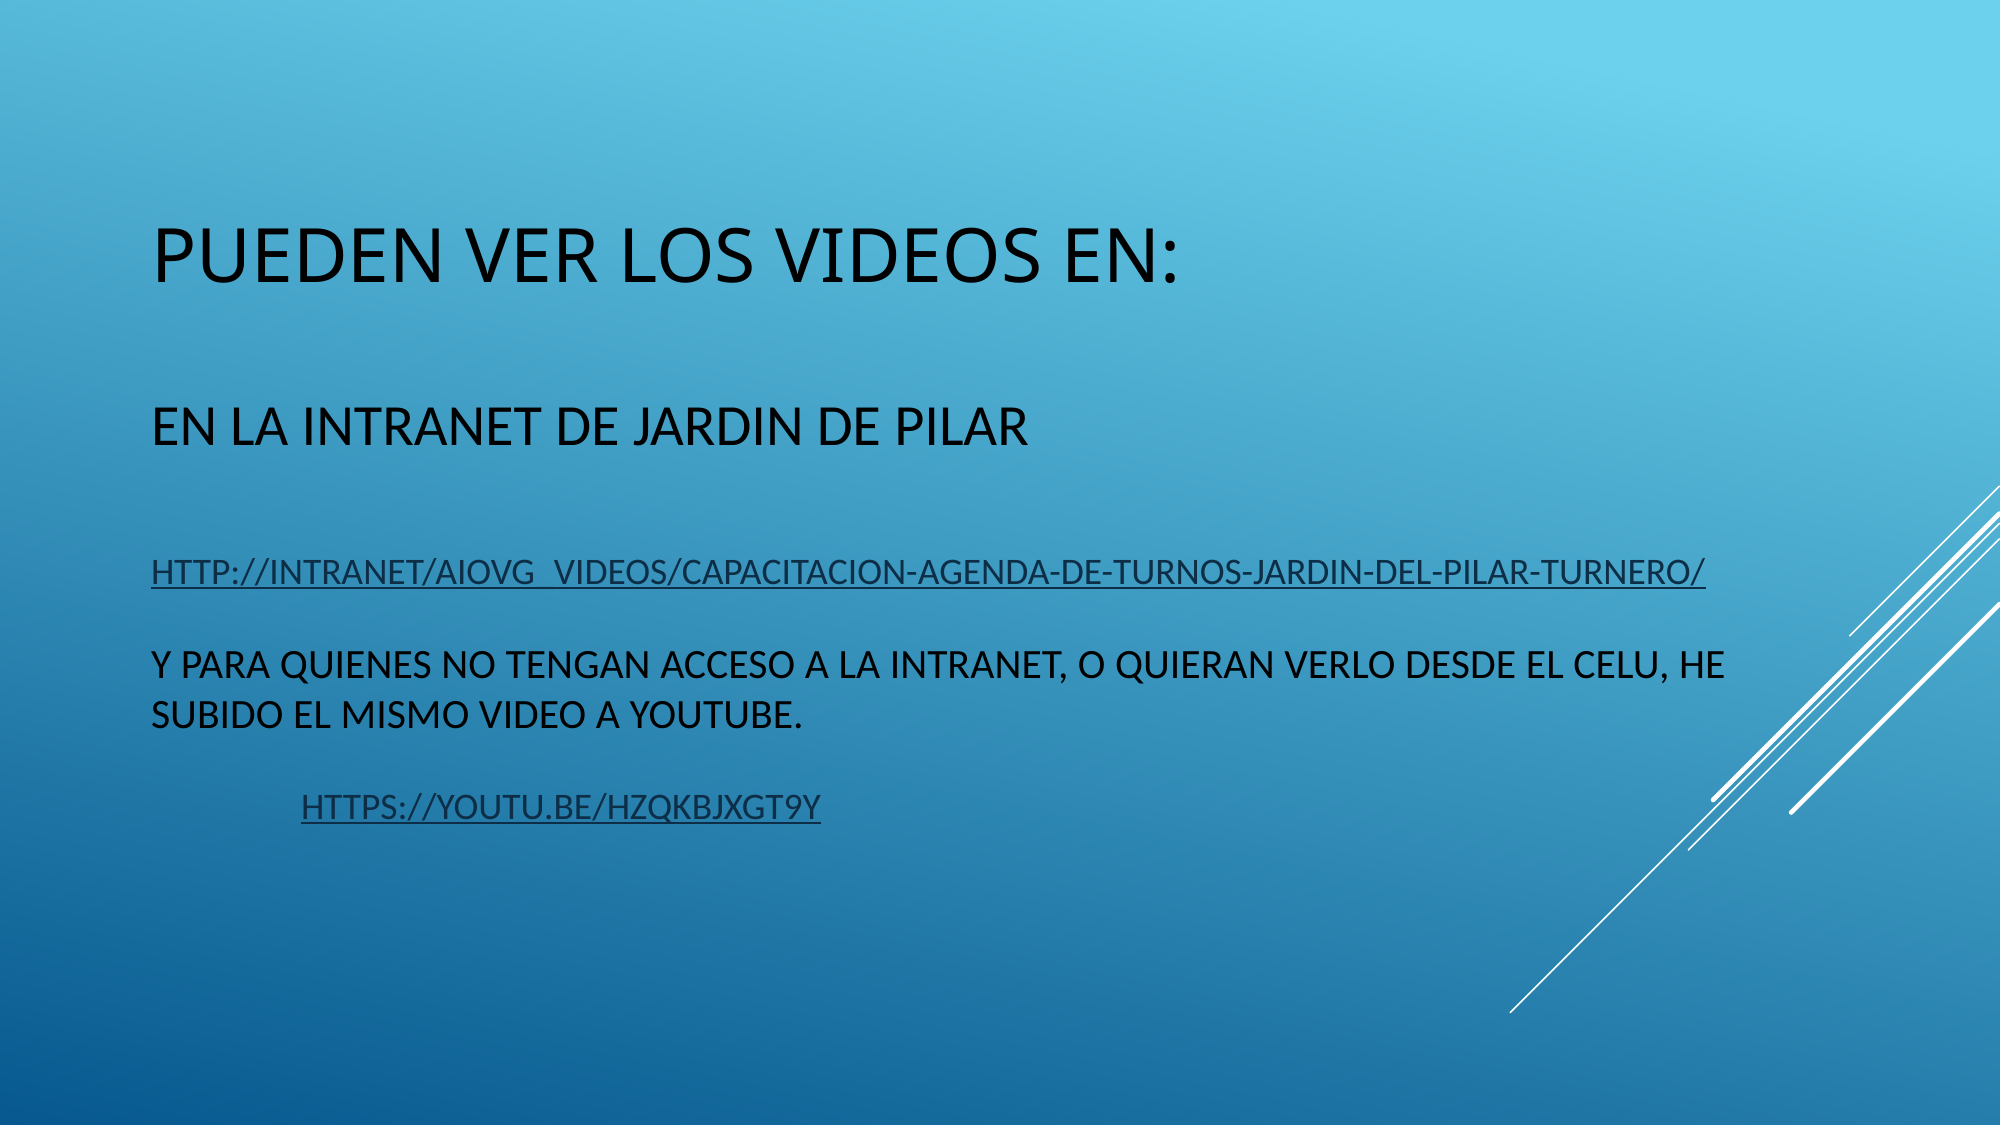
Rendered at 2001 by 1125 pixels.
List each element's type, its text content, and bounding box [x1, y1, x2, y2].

title Pueden ver los videos en: en la intranet de Jardin de pilar http://intranet/aiovg_videos/capacitacion-agenda-de-turnos-jardin-del-pilar-turnero/ Y para quienes no tengan acceso a la intranet, o quieran verlo desde el celu, he subido el mismo video a YouTube. https://youtu.be/HzqKBJxgt9Y [150, 122, 1850, 958]
